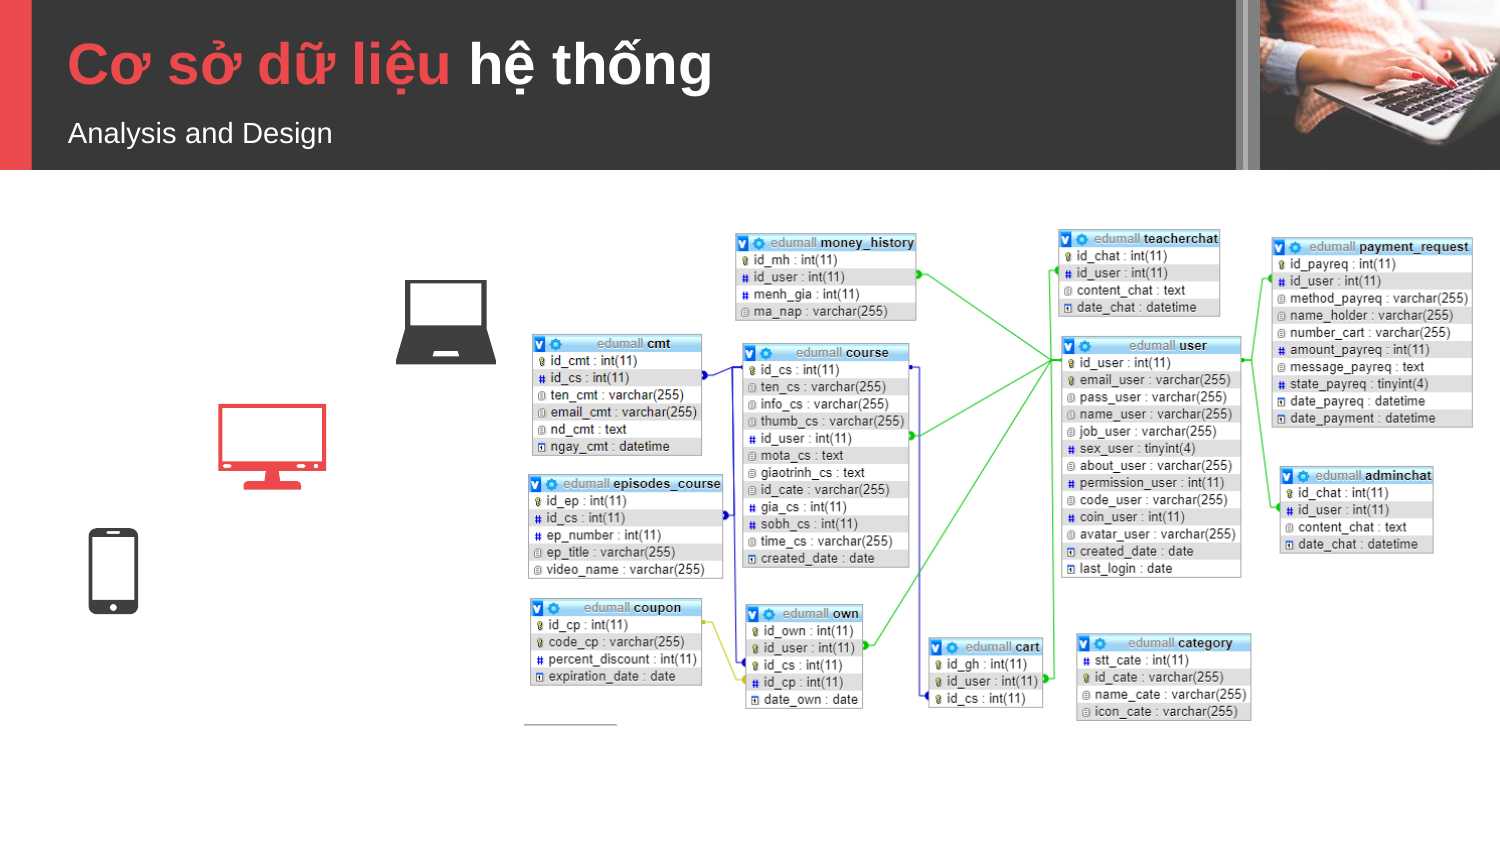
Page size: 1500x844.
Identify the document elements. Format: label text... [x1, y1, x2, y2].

text_box [396, 280, 496, 365]
text_box [88, 528, 139, 615]
text_box [218, 403, 327, 490]
text_box Analysis and Design [53, 108, 1235, 156]
picture [0, 0, 1500, 844]
text_box Cơ sở dữ liệu hệ thống [53, 13, 1235, 108]
